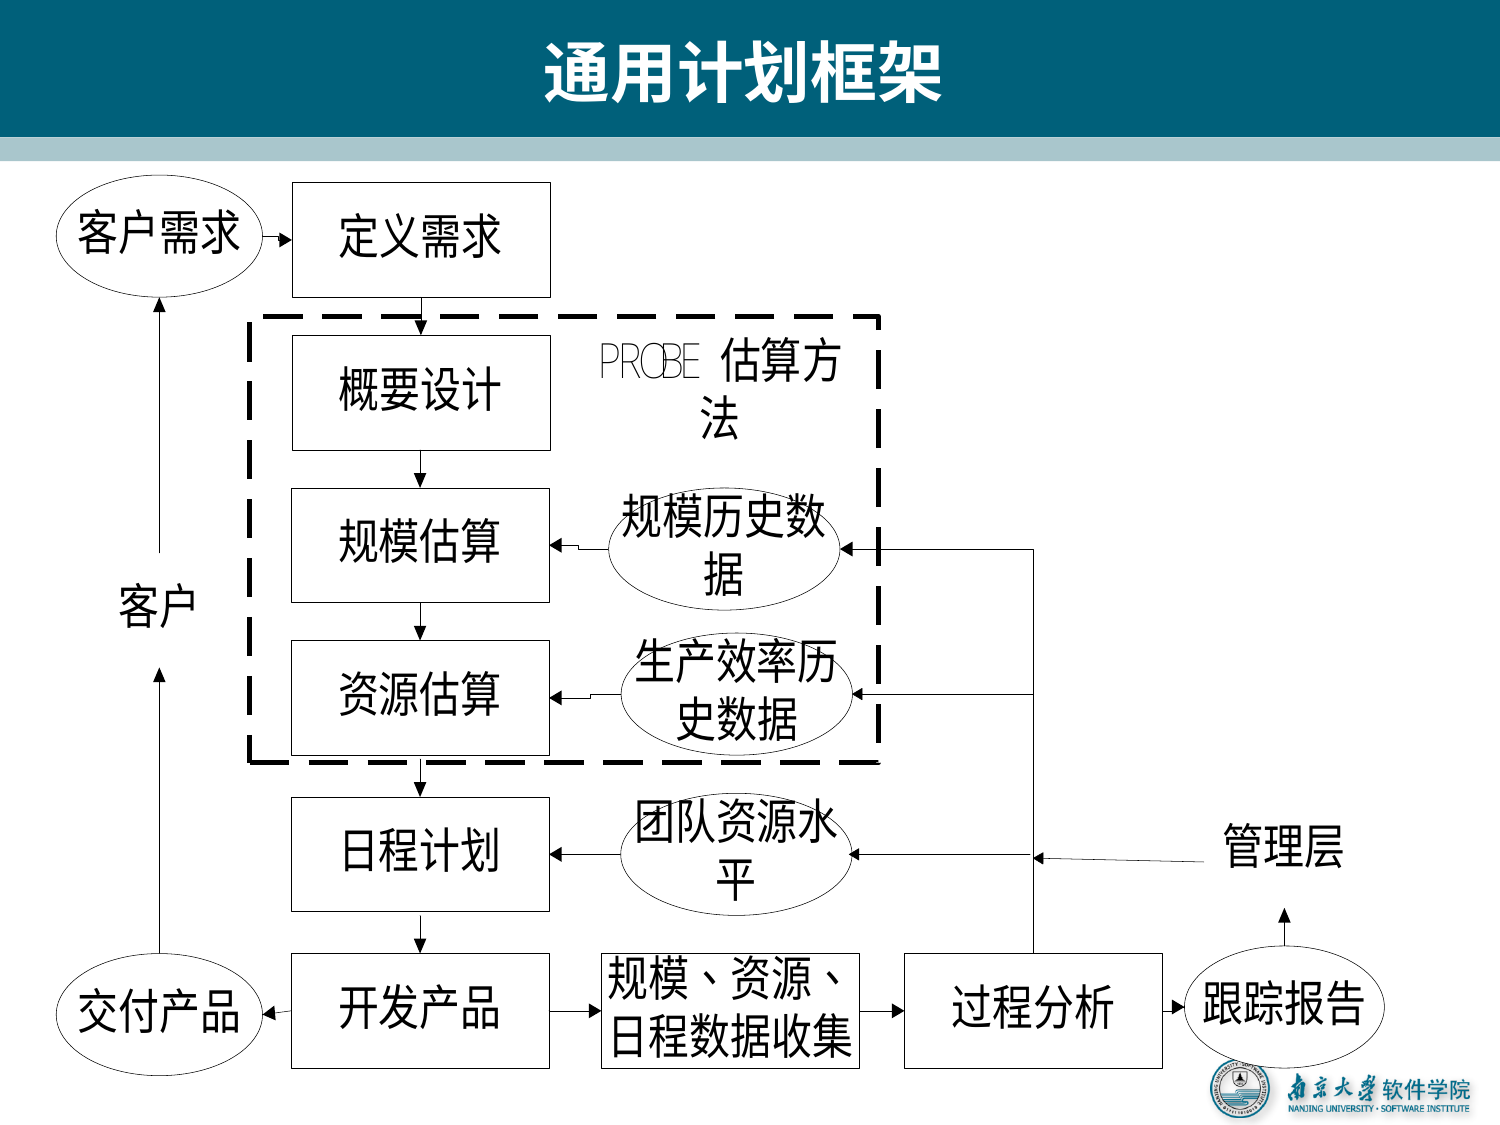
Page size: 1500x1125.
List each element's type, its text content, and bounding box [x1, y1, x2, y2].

picture [1210, 1095, 1230, 1118]
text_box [52, 171, 1388, 1080]
title 通用计划框架 [50, 24, 1438, 118]
picture [1213, 1058, 1470, 1118]
